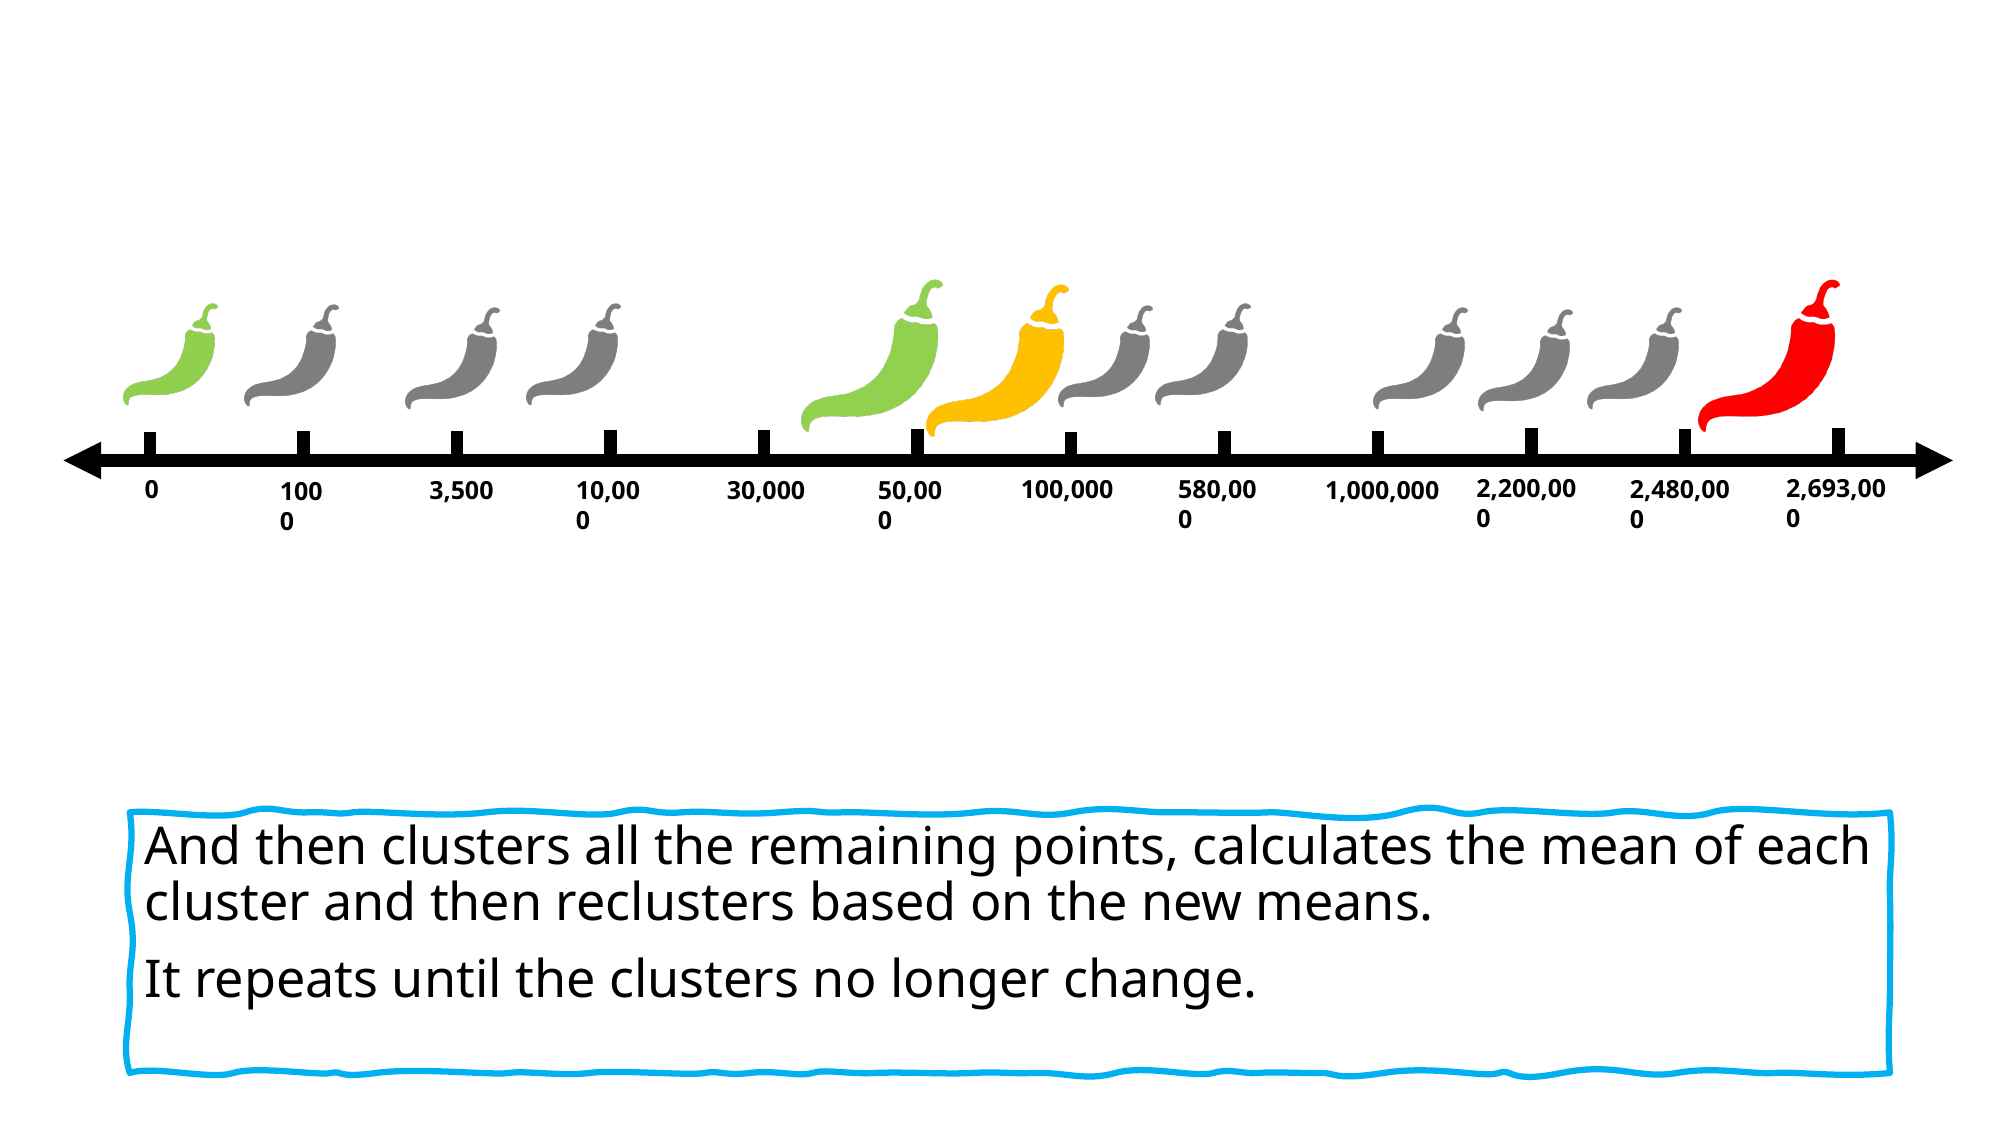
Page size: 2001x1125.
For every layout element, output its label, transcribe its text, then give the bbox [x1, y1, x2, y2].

picture [392, 294, 633, 418]
text_box And then clusters all the remaining points, calculates the mean of each cluster and then reclusters based on the new means. It repeats until the clusters no longer change. [125, 807, 1893, 1079]
picture [1360, 266, 1858, 427]
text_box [63, 427, 1954, 514]
picture [231, 295, 351, 415]
picture [110, 295, 230, 415]
picture [782, 266, 1263, 427]
